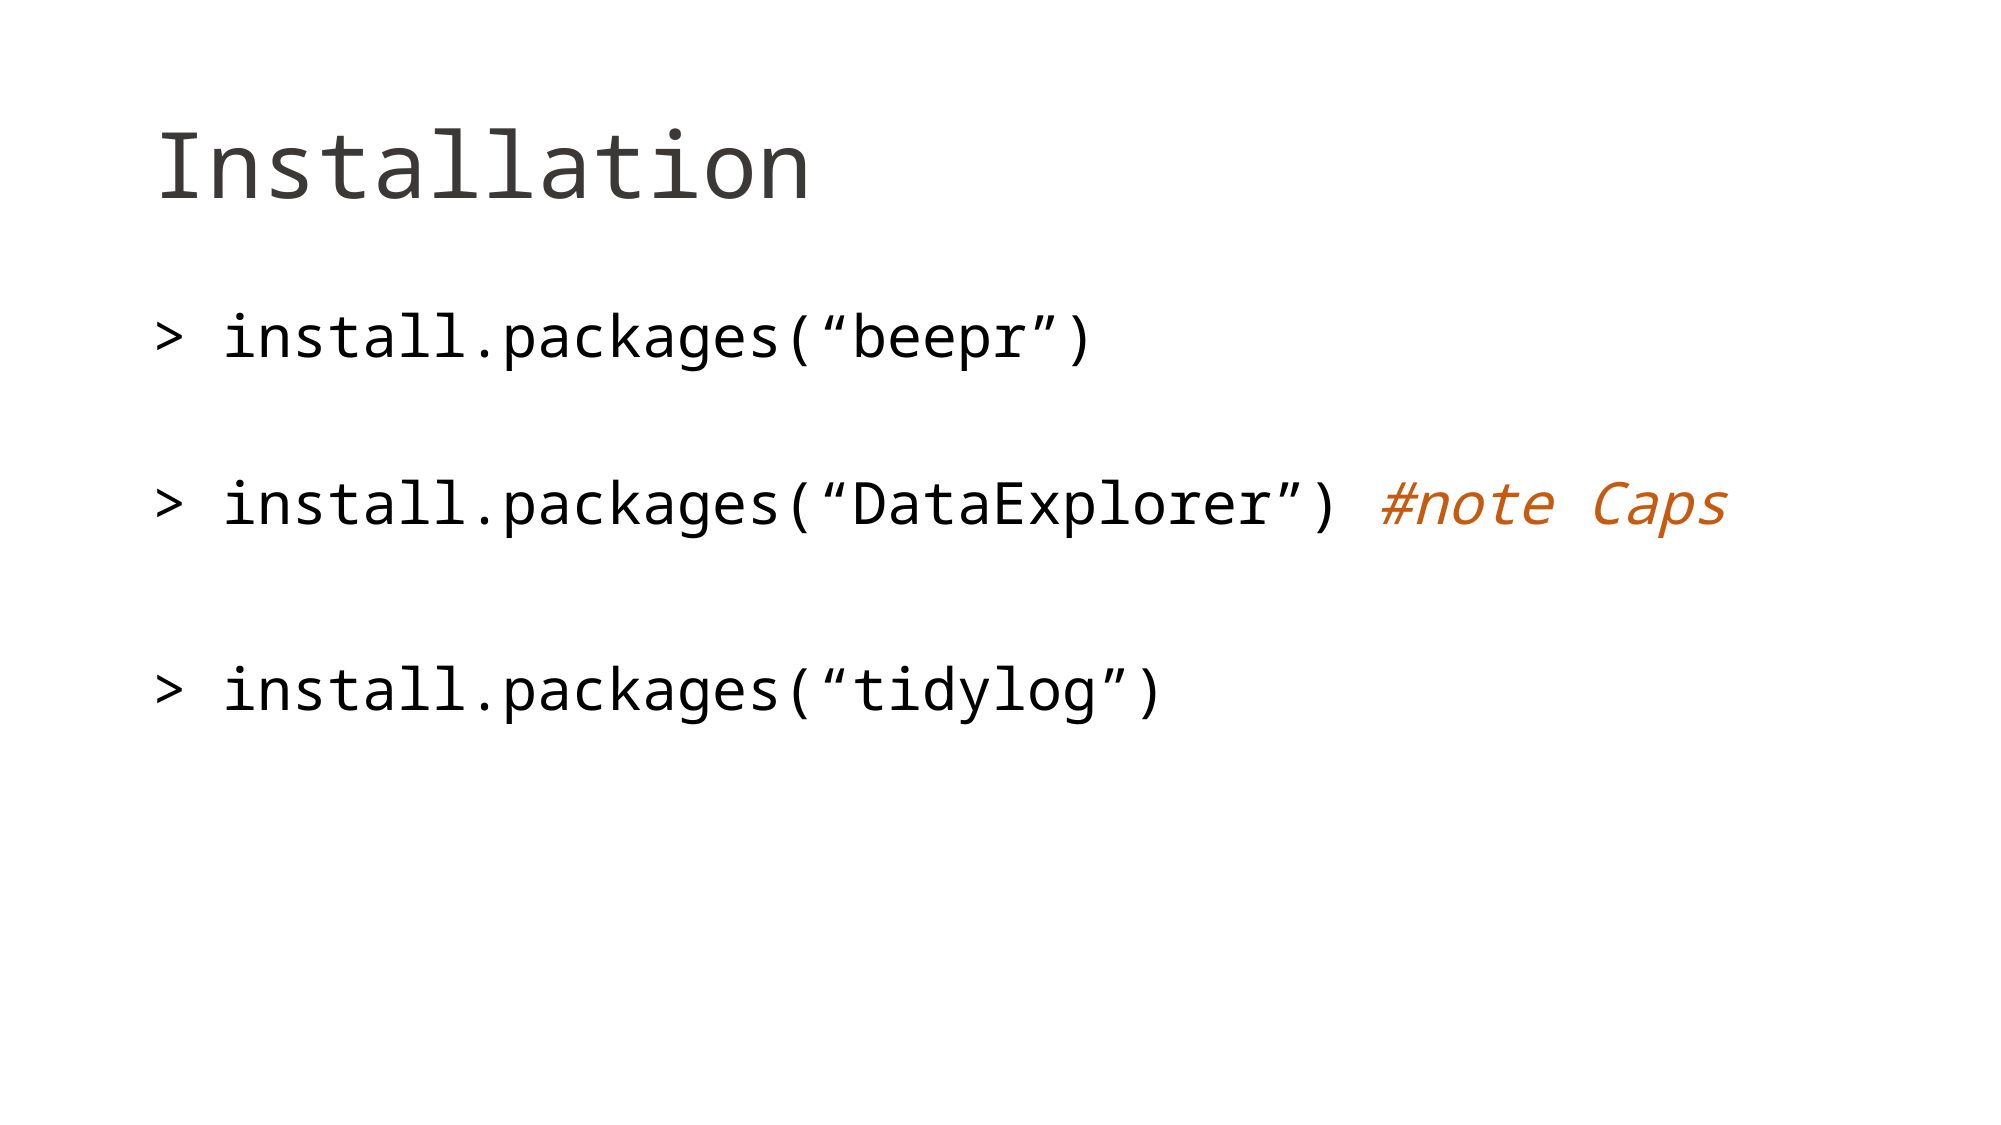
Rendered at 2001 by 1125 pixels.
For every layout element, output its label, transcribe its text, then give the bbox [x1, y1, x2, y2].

title Installation [137, 59, 1863, 278]
list > install.packages(“beepr”) > install.packages(“DataExplorer”) #note Caps > install.packages(“tidylog”) [137, 299, 1863, 1014]
